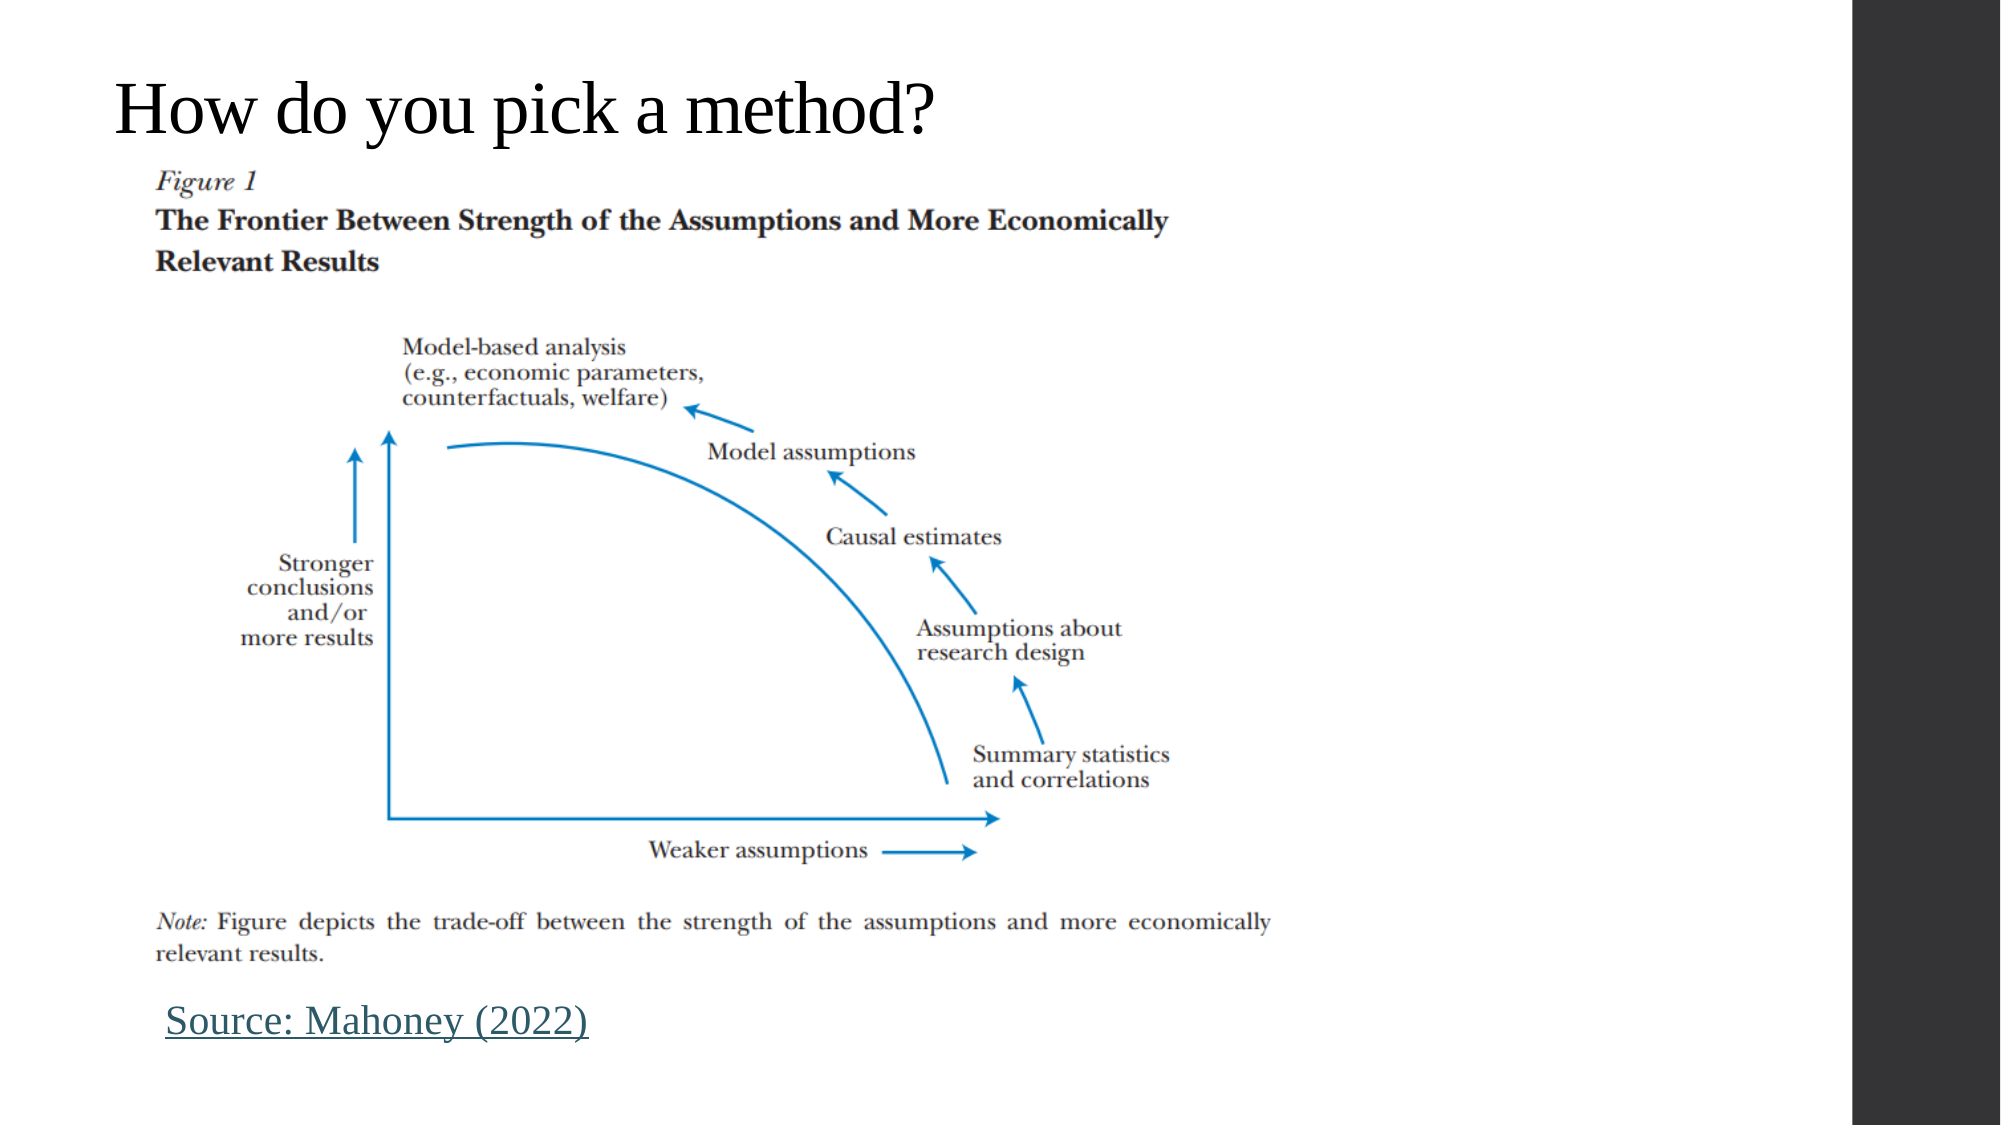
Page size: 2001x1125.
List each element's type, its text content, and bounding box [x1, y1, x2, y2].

picture [124, 157, 1307, 990]
list Source: Mahoney (2022) [150, 988, 1693, 1058]
title How do you pick a method? [99, 55, 1813, 158]
